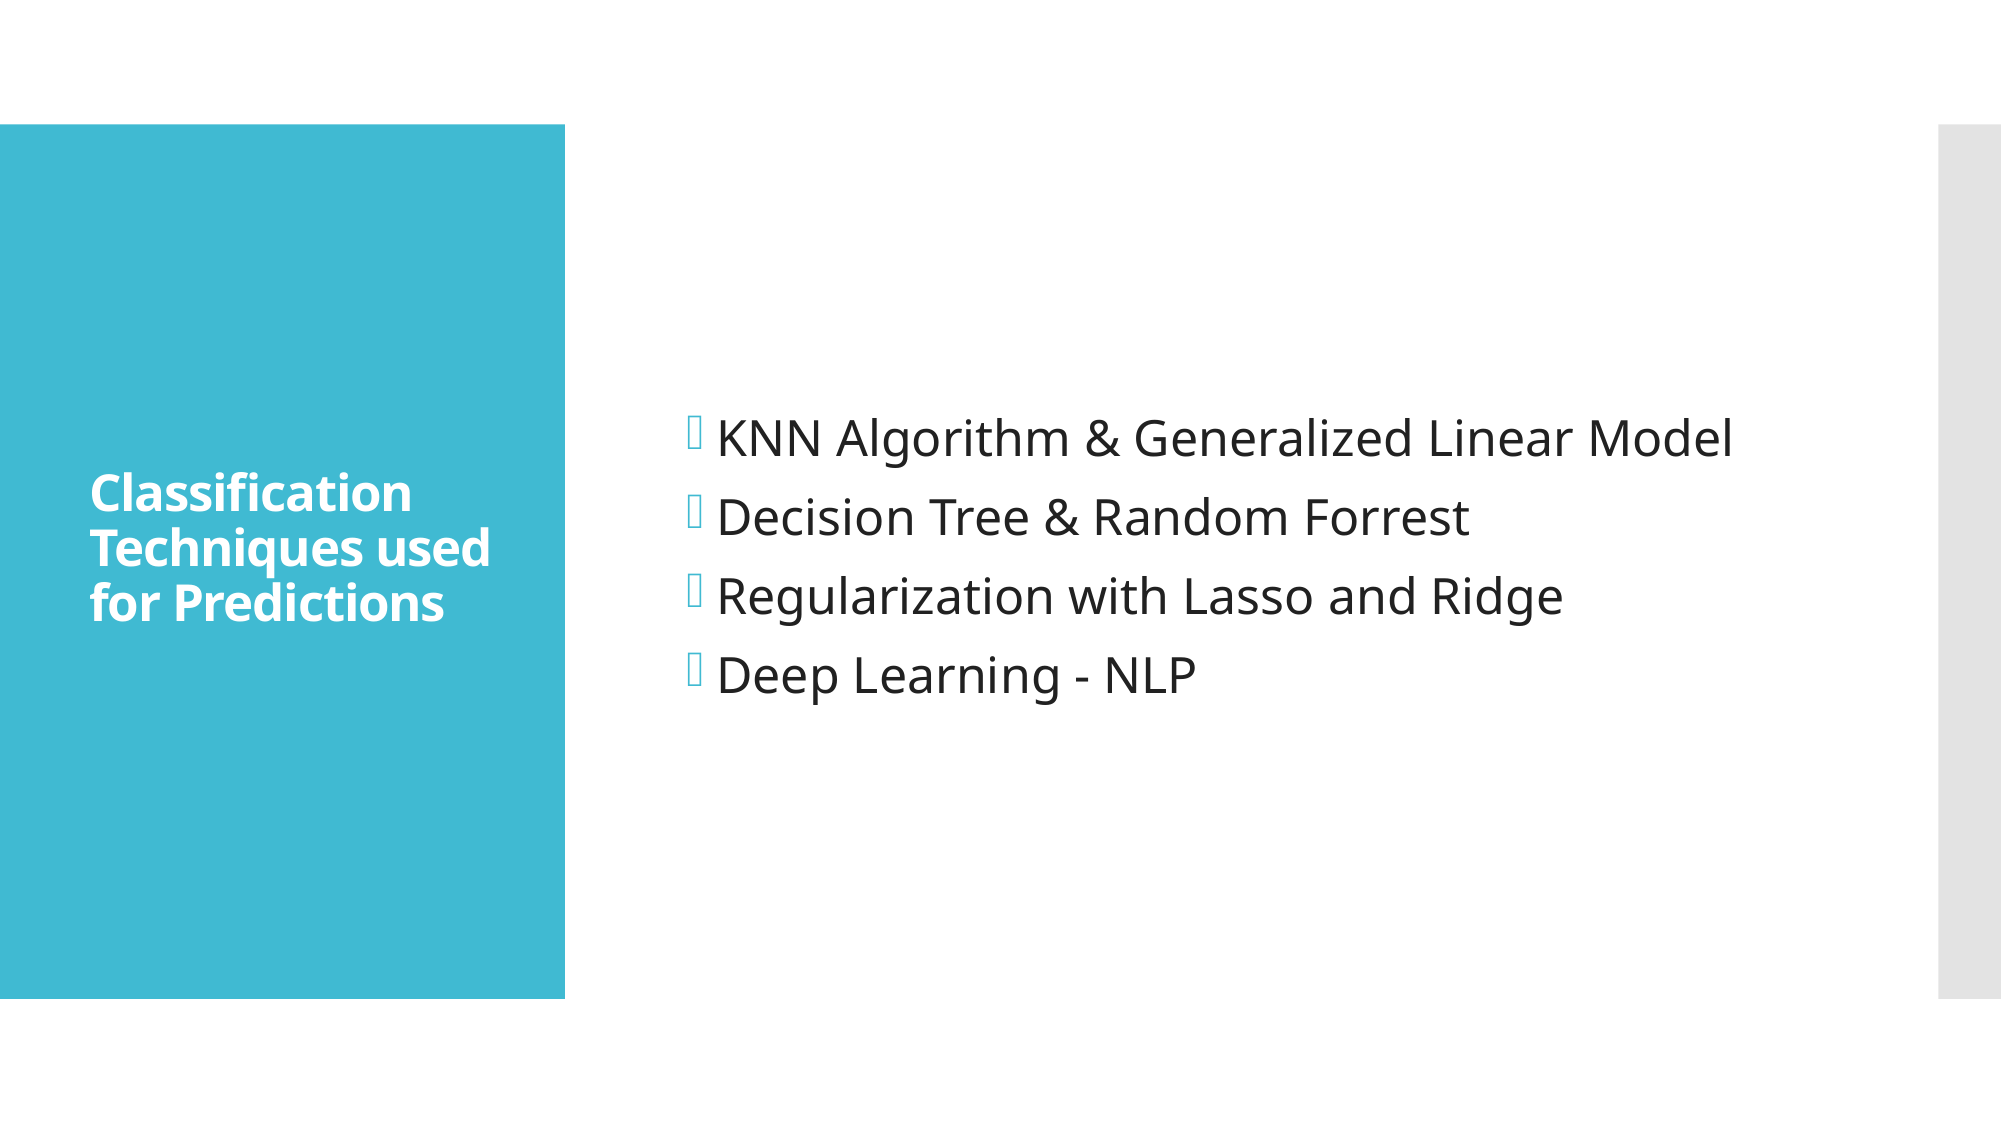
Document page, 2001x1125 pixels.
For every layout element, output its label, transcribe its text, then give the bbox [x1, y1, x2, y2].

title Classification Techniques used for Predictions [74, 457, 531, 704]
list KNN Algorithm & Generalized Linear Model Decision Tree & Random Forrest Regularization with Lasso and Ridge Deep Learning - NLP [671, 224, 1758, 893]
